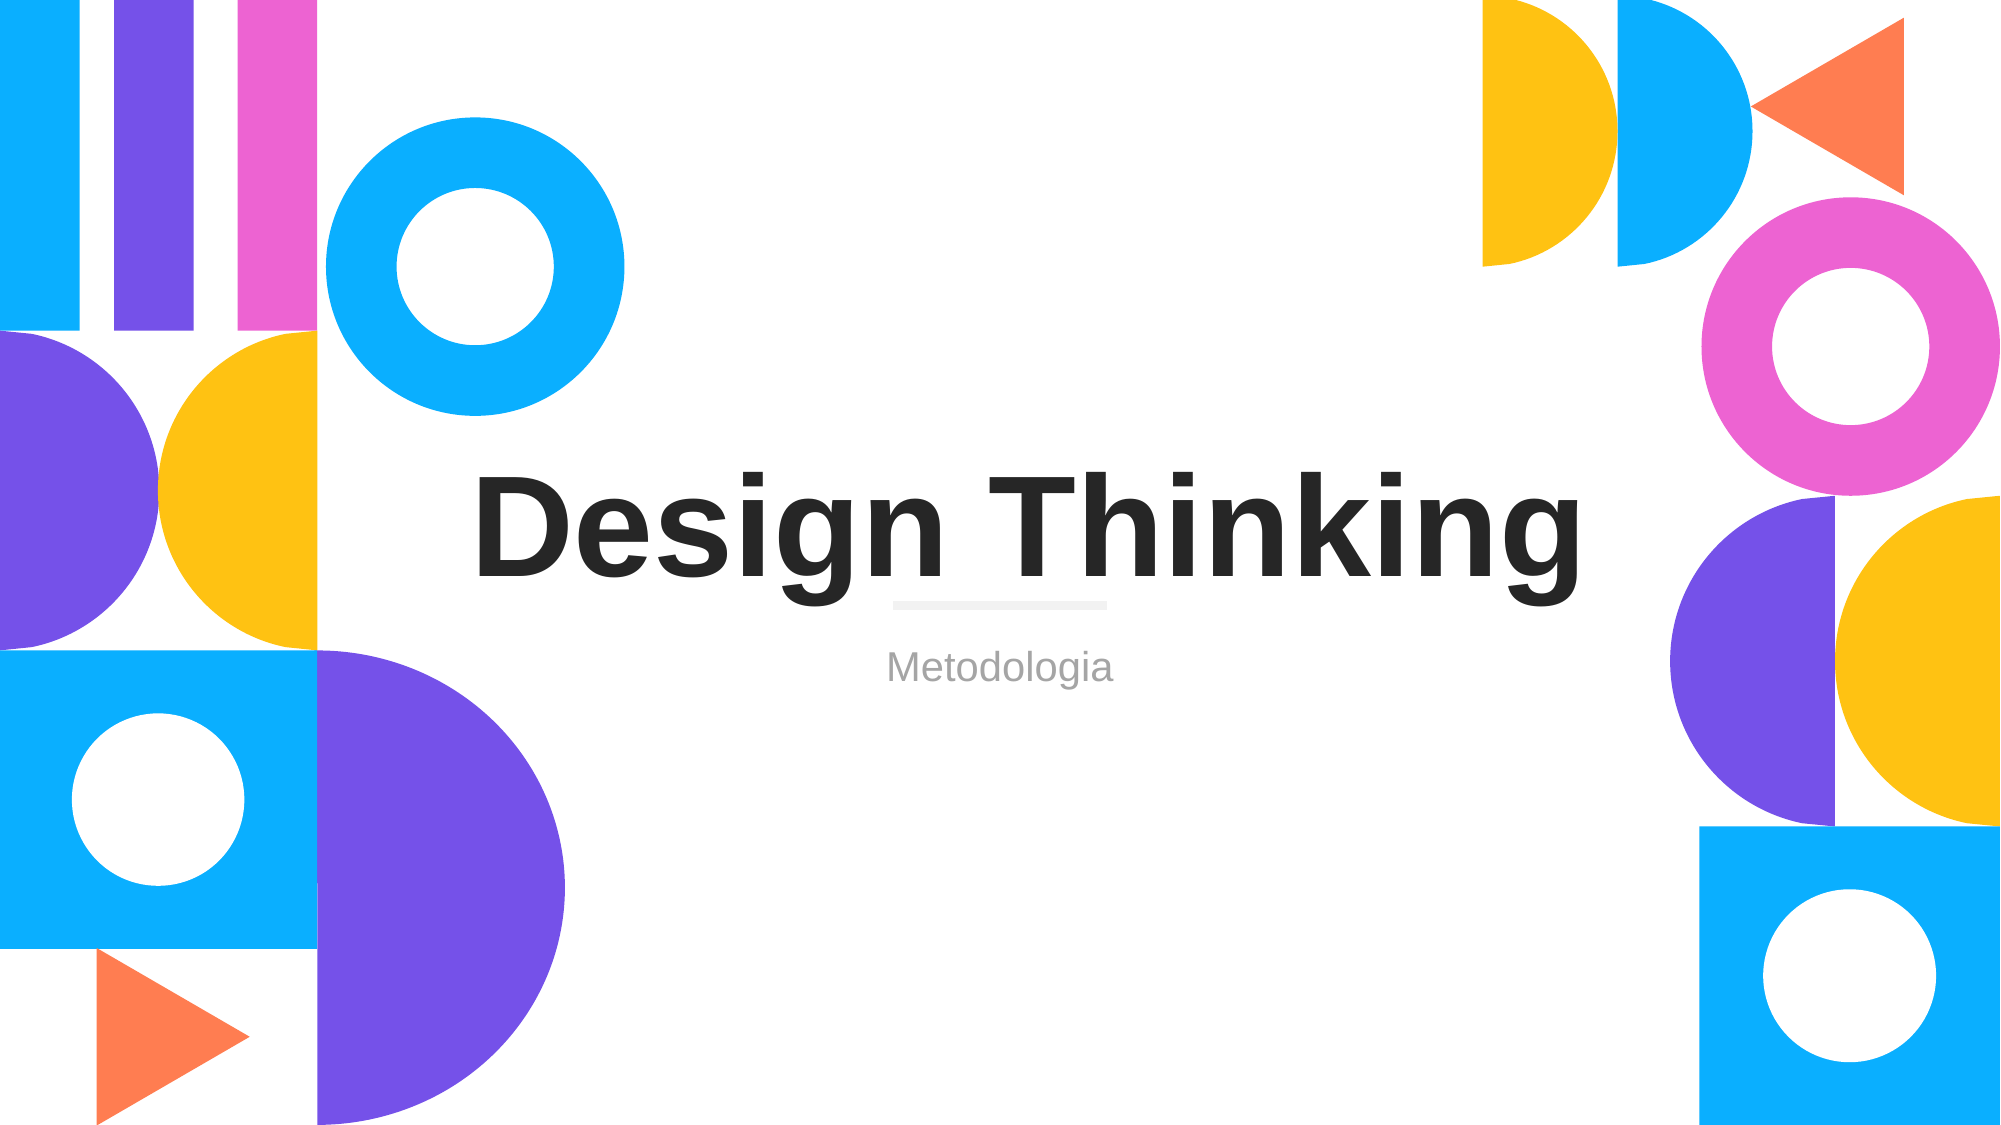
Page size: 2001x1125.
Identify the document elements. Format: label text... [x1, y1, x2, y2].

text_box Design Thinking [453, 408, 1605, 613]
text_box [1701, 197, 2000, 494]
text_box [0, 0, 318, 330]
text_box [1482, 0, 1753, 267]
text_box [1699, 826, 2000, 1125]
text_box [1669, 495, 2000, 827]
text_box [0, 330, 318, 649]
text_box [317, 650, 565, 1125]
text_box Metodologia [424, 627, 1576, 698]
text_box [325, 117, 625, 416]
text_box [0, 650, 318, 950]
text_box [96, 958, 250, 1125]
text_box [1758, 17, 1904, 196]
